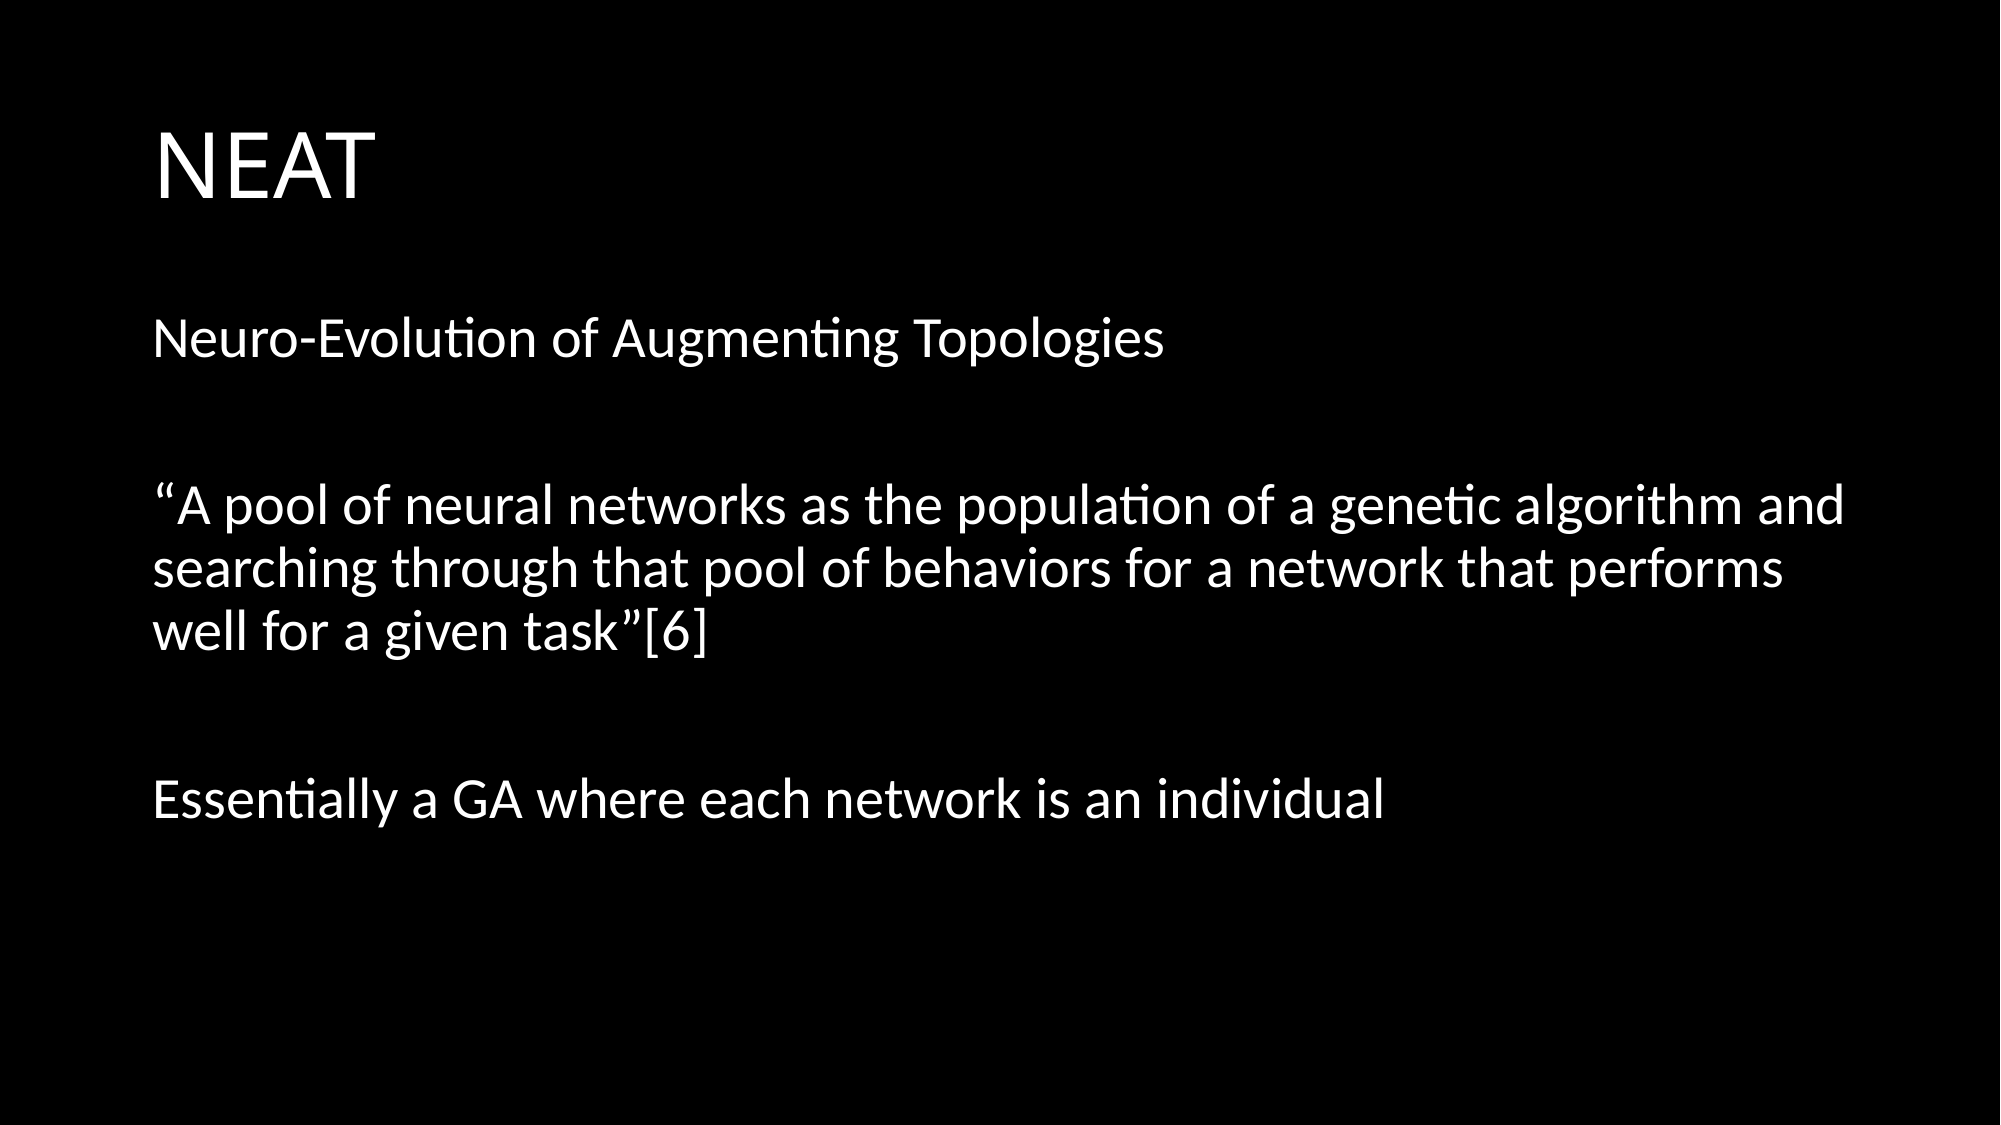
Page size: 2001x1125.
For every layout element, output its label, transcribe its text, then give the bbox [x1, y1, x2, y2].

list Neuro-Evolution of Augmenting Topologies “A pool of neural networks as the population of a genetic algorithm and searching through that pool of behaviors for a network that performs well for a given task”[6] Essentially a GA where each network is an individual [137, 299, 1863, 1014]
title NEAT [137, 59, 1863, 278]
